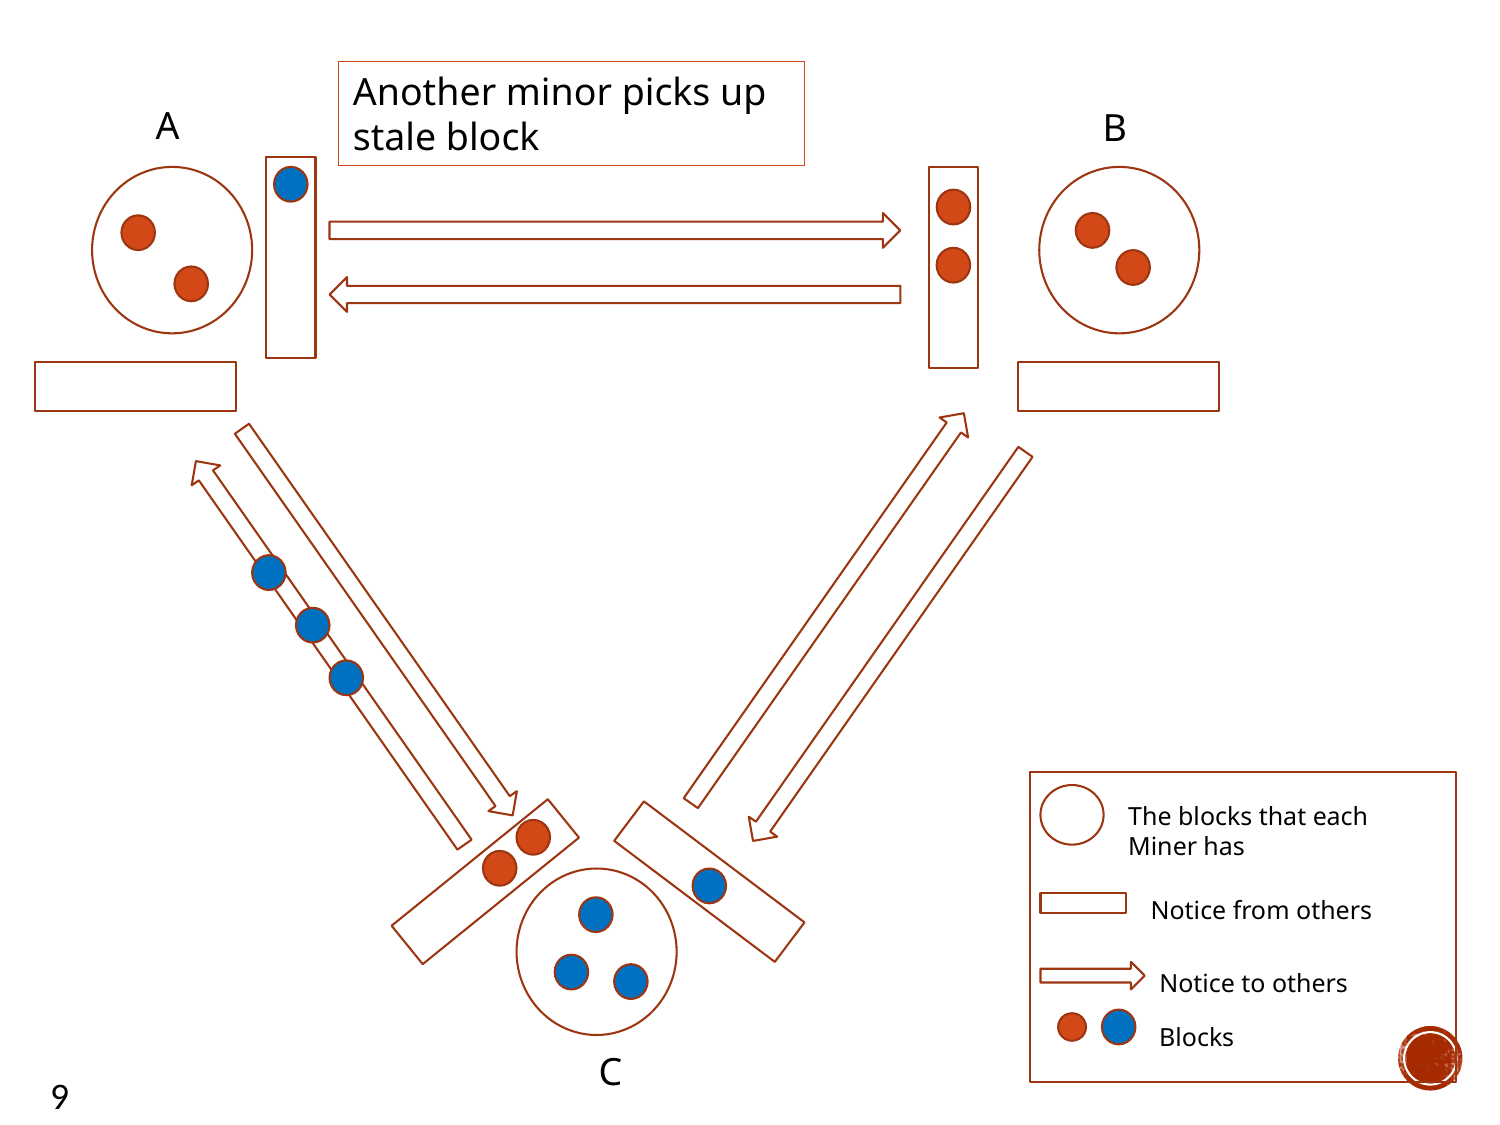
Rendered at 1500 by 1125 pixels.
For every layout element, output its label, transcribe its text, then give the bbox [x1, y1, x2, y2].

text_box A [140, 94, 204, 154]
text_box [91, 165, 254, 335]
text_box [275, 574, 310, 620]
text_box [34, 361, 237, 412]
text_box [120, 214, 156, 252]
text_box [1032, 773, 1463, 1080]
text_box [747, 446, 1034, 842]
text_box [234, 422, 518, 817]
text_box [251, 554, 287, 591]
text_box Another minor picks up stale block [338, 61, 805, 166]
text_box [349, 684, 473, 851]
text_box [265, 156, 317, 359]
text_box [1038, 165, 1201, 335]
text_box [935, 188, 972, 226]
text_box [553, 953, 590, 991]
text_box [481, 849, 518, 887]
text_box [691, 867, 728, 905]
text_box [173, 265, 210, 303]
text_box [928, 166, 979, 369]
text_box [613, 800, 806, 963]
text_box [515, 867, 678, 1037]
text_box B [1087, 96, 1150, 157]
text_box [1115, 249, 1151, 286]
text_box [515, 818, 552, 856]
text_box [390, 798, 580, 965]
text_box [1017, 361, 1220, 412]
text_box [328, 659, 365, 697]
text_box [328, 212, 901, 249]
text_box [682, 412, 970, 809]
text_box [272, 165, 309, 203]
text_box [328, 276, 902, 313]
text_box [1074, 211, 1111, 249]
text_box [935, 246, 972, 284]
text_box [312, 634, 347, 670]
text_box [294, 606, 331, 644]
text_box 9 [35, 1064, 155, 1125]
text_box [613, 963, 649, 1001]
text_box C [583, 1040, 647, 1101]
text_box [578, 896, 614, 934]
text_box [190, 460, 273, 561]
